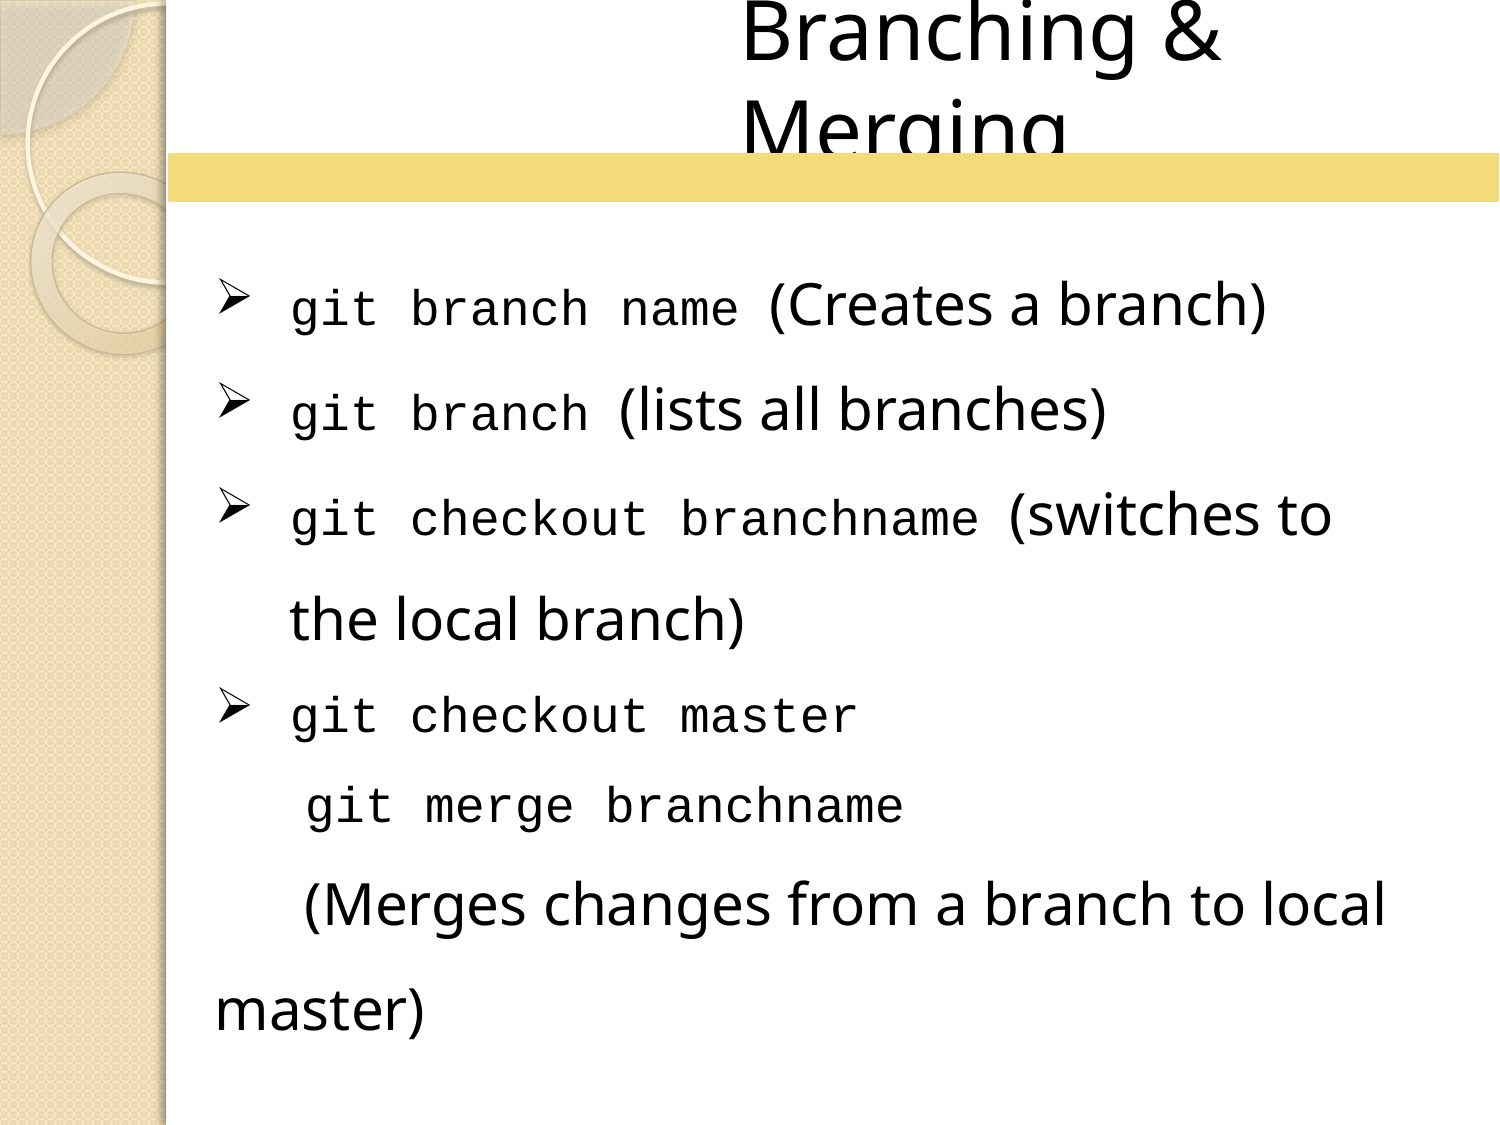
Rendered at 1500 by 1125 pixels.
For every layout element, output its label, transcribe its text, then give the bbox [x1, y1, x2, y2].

text_box Branching & Merging [724, 24, 1475, 130]
text_box [168, 153, 1499, 202]
text_box git branch name (Creates a branch) git branch (lists all branches) git checkout branchname (switches to the local branch) git checkout master git merge branchname (Merges changes from a branch to local master) [200, 224, 1450, 1050]
